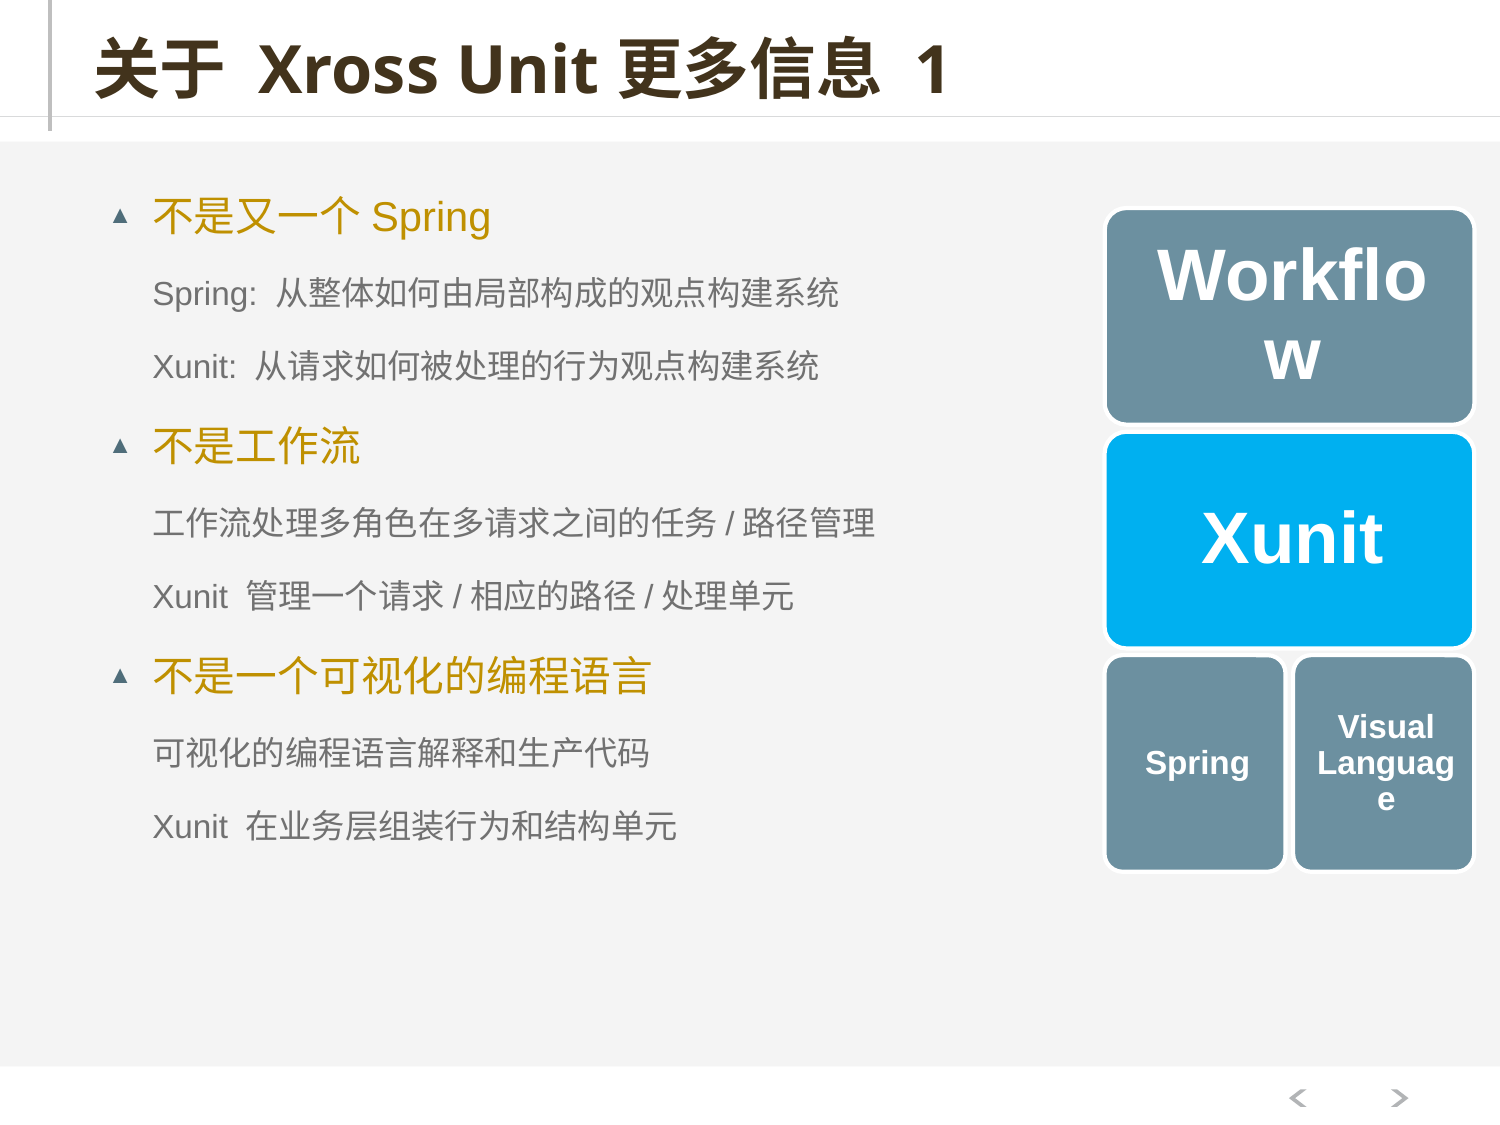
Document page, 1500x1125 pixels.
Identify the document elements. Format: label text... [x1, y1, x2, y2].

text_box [1104, 207, 1475, 873]
title 关于 Xross Unit更多信息 1 [78, 22, 1104, 116]
list 不是又一个Spring Spring: 从整体如何由局部构成的观点构建系统 Xunit: 从请求如何被处理的行为观点构建系统 不是工作流 工作流处理多角色在多请求之间的任务/路径管理 Xunit 管理一个请求/相应的路径/处理单元 不是一个可视化的编程语言 可视化的编程语言解释和生产代码 Xunit 在业务层组装行为和结构单元 [78, 172, 1093, 1040]
